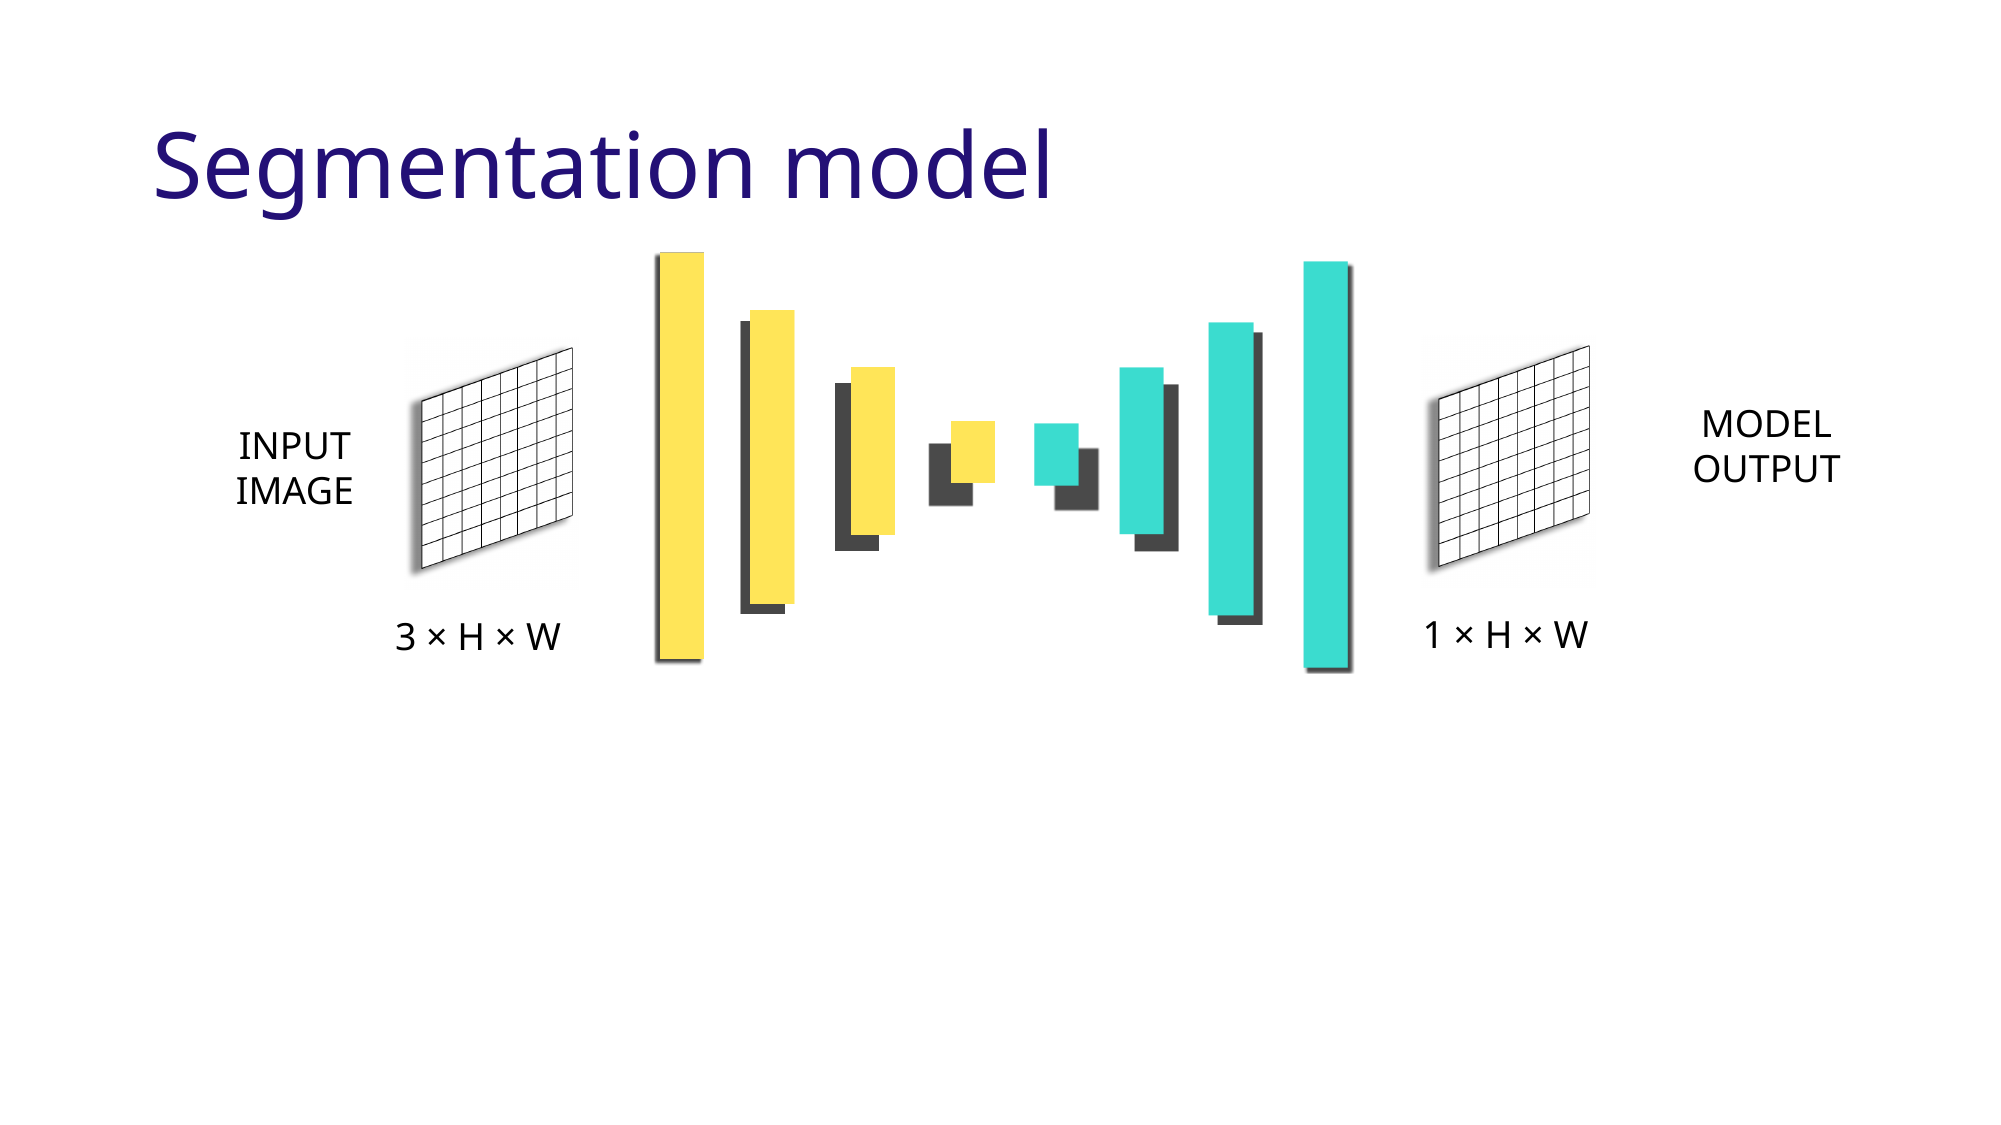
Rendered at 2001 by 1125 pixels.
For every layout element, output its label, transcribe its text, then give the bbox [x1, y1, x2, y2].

picture [1027, 416, 1105, 521]
text_box 1 × H × W [1396, 603, 1616, 664]
picture [404, 337, 579, 590]
text_box 3 × H × W [368, 605, 588, 666]
picture [1421, 335, 1596, 588]
picture [647, 246, 716, 674]
title Segmentation model [137, 59, 1863, 278]
text_box MODEL OUTPUT [1656, 392, 1876, 498]
picture [733, 302, 802, 625]
picture [830, 362, 899, 558]
picture [1206, 318, 1265, 625]
text_box INPUT IMAGE [185, 414, 404, 520]
picture [1116, 361, 1183, 555]
picture [922, 414, 996, 516]
picture [1300, 259, 1355, 674]
